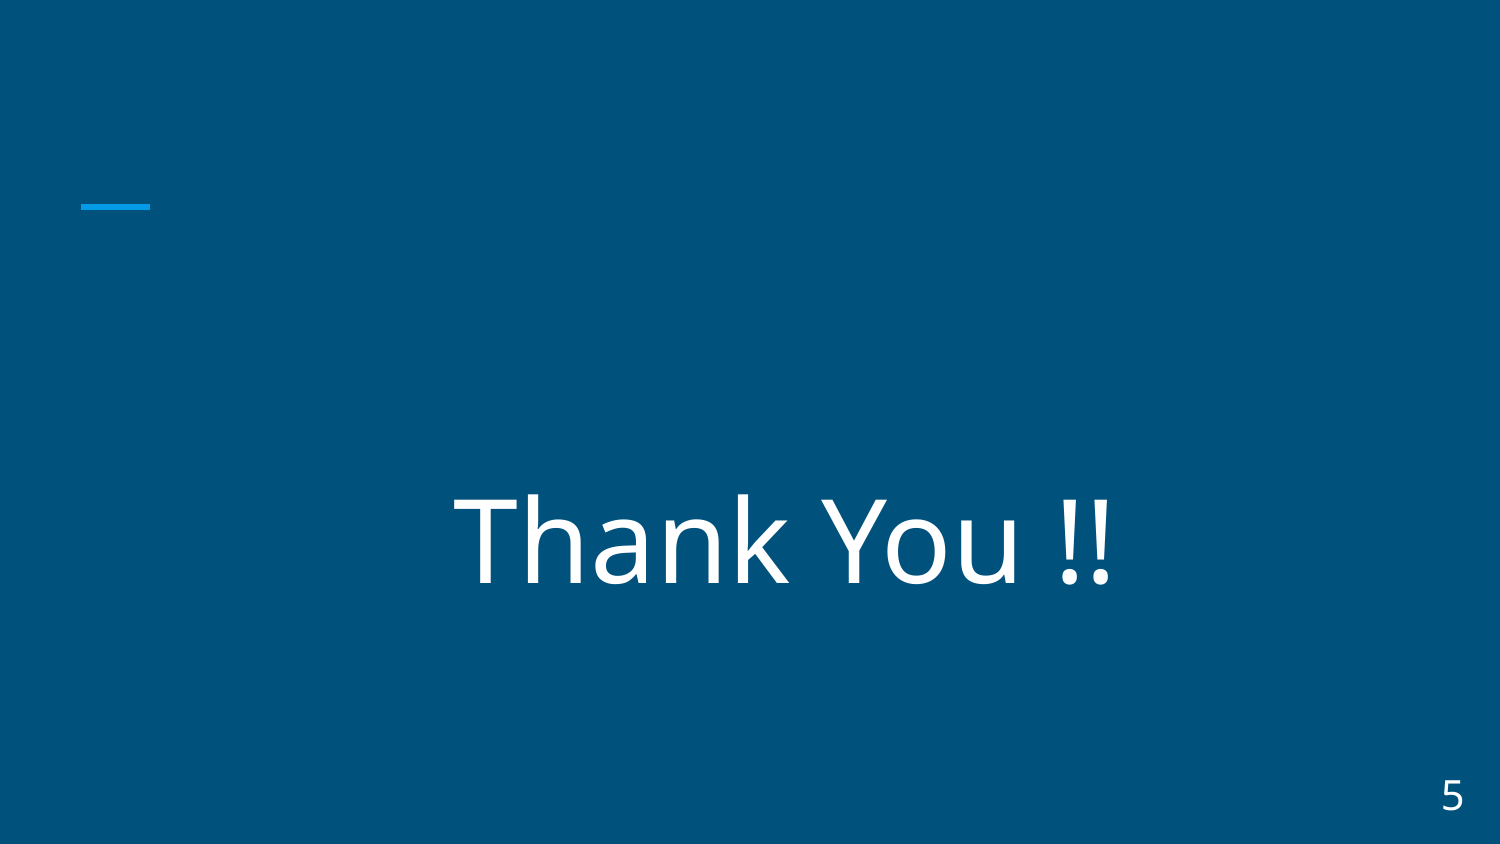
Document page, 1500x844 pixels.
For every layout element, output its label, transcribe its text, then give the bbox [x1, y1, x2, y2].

slide_number ‹#› [1389, 764, 1480, 830]
list Thank You !! [63, 244, 1437, 750]
